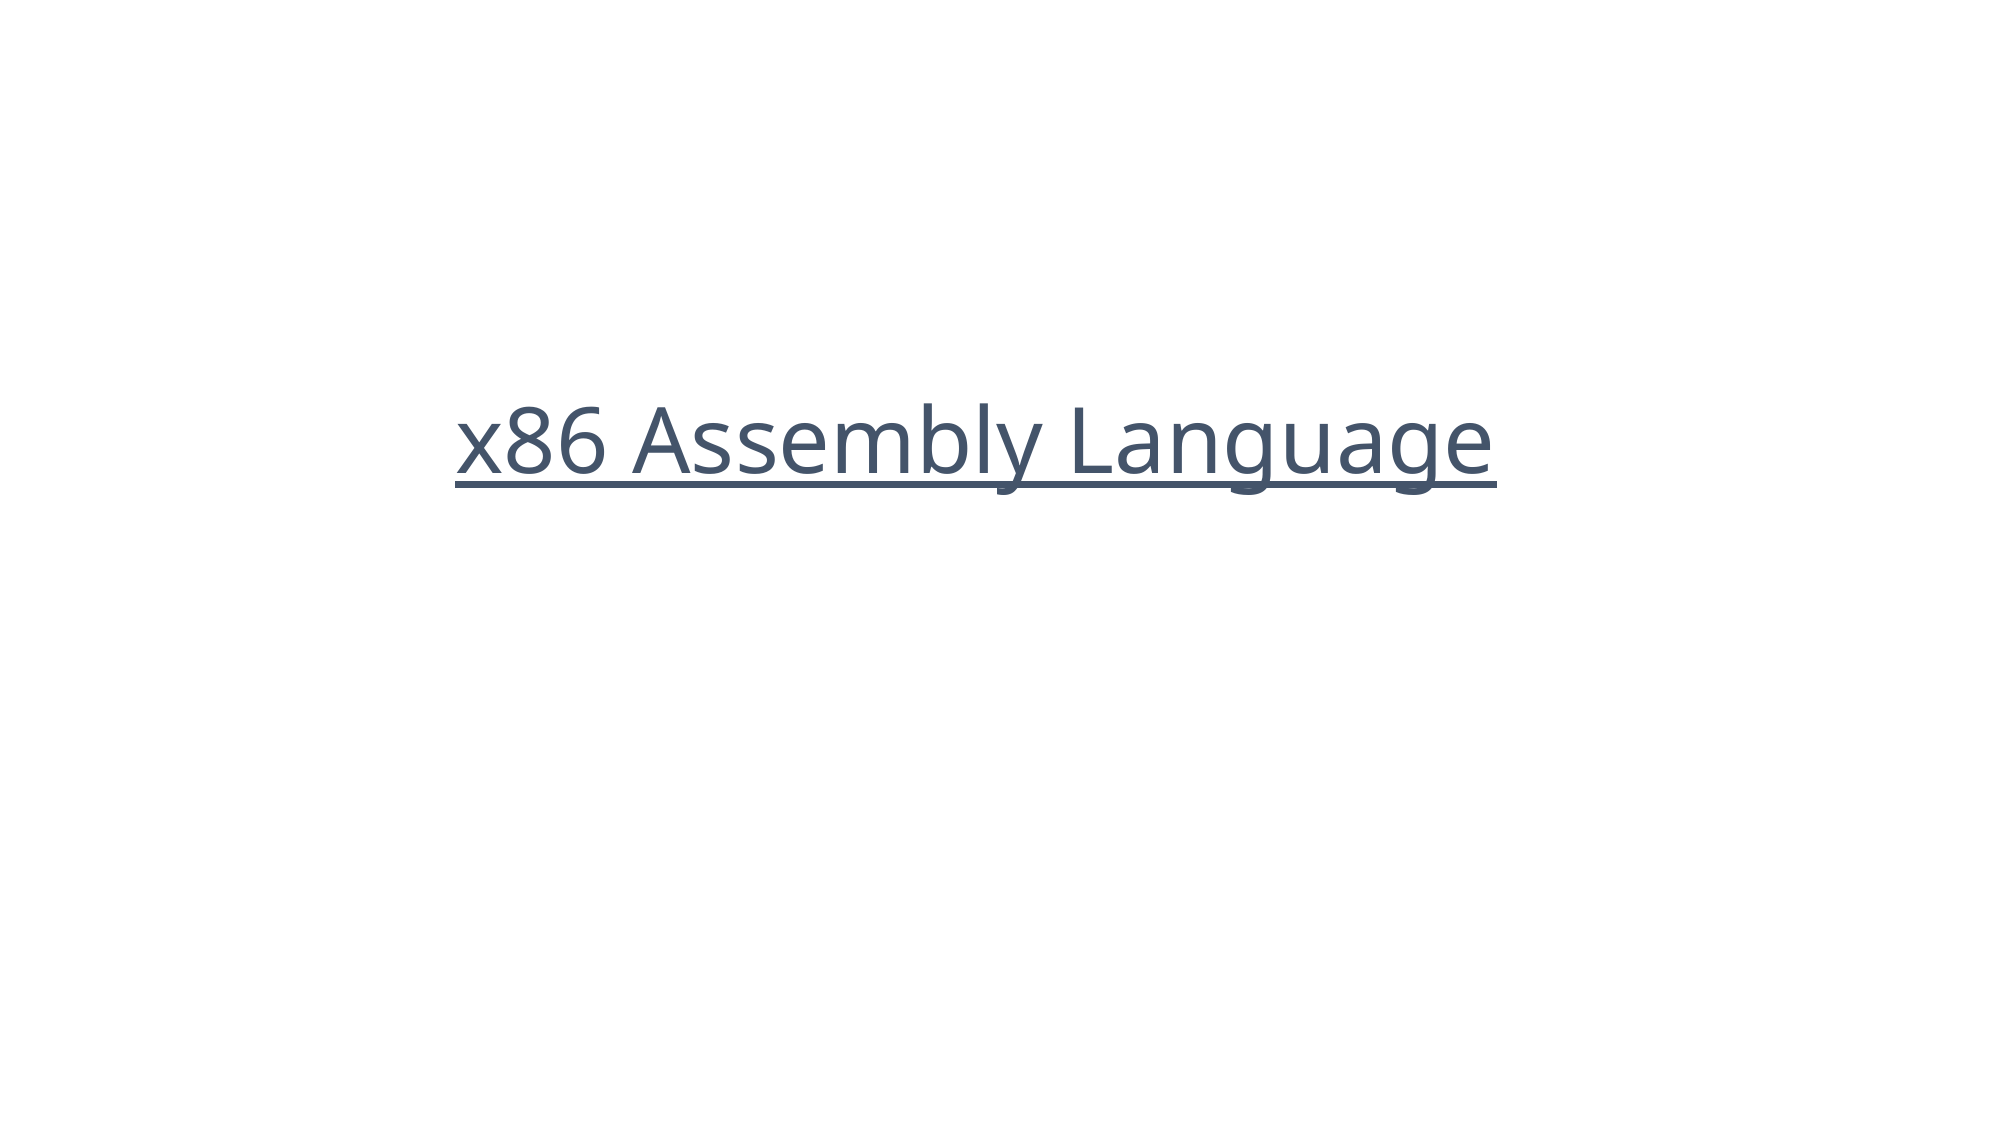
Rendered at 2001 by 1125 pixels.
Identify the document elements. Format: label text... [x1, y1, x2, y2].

text_box x86 Assembly Language [350, 374, 1603, 500]
